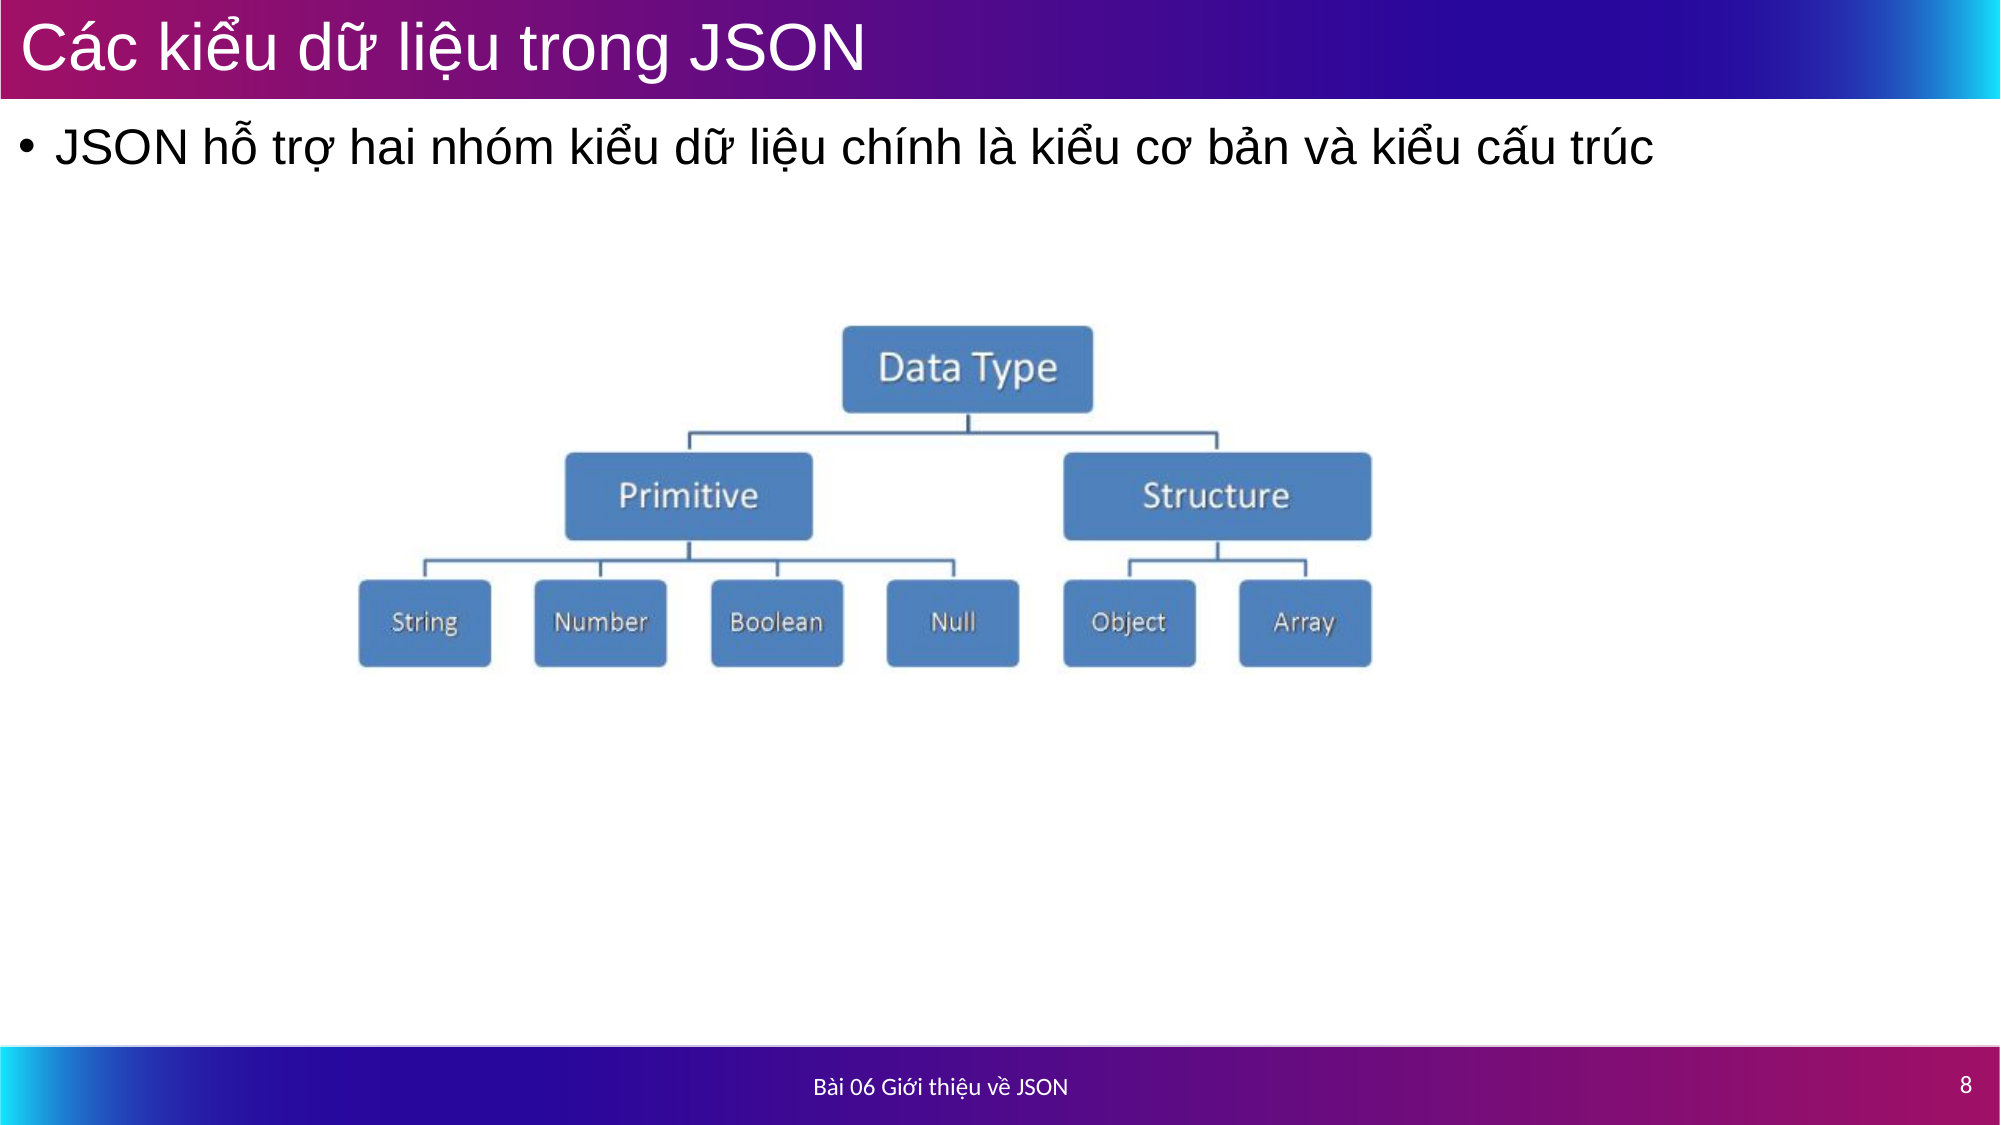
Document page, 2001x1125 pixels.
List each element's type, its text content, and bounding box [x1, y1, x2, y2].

title Các kiểu dữ liệu trong JSON [4, 5, 1990, 93]
picture [357, 323, 1373, 681]
slide_number 8 [1877, 1053, 1988, 1114]
picture [0, 0, 2001, 99]
list JSON hỗ trợ hai nhóm kiểu dữ liệu chính là kiểu cơ bản và kiểu cấu trúc [3, 113, 1988, 1014]
picture [0, 1045, 2000, 1125]
footer Bài 06 Giới thiệu về JSON [17, 1055, 1865, 1116]
